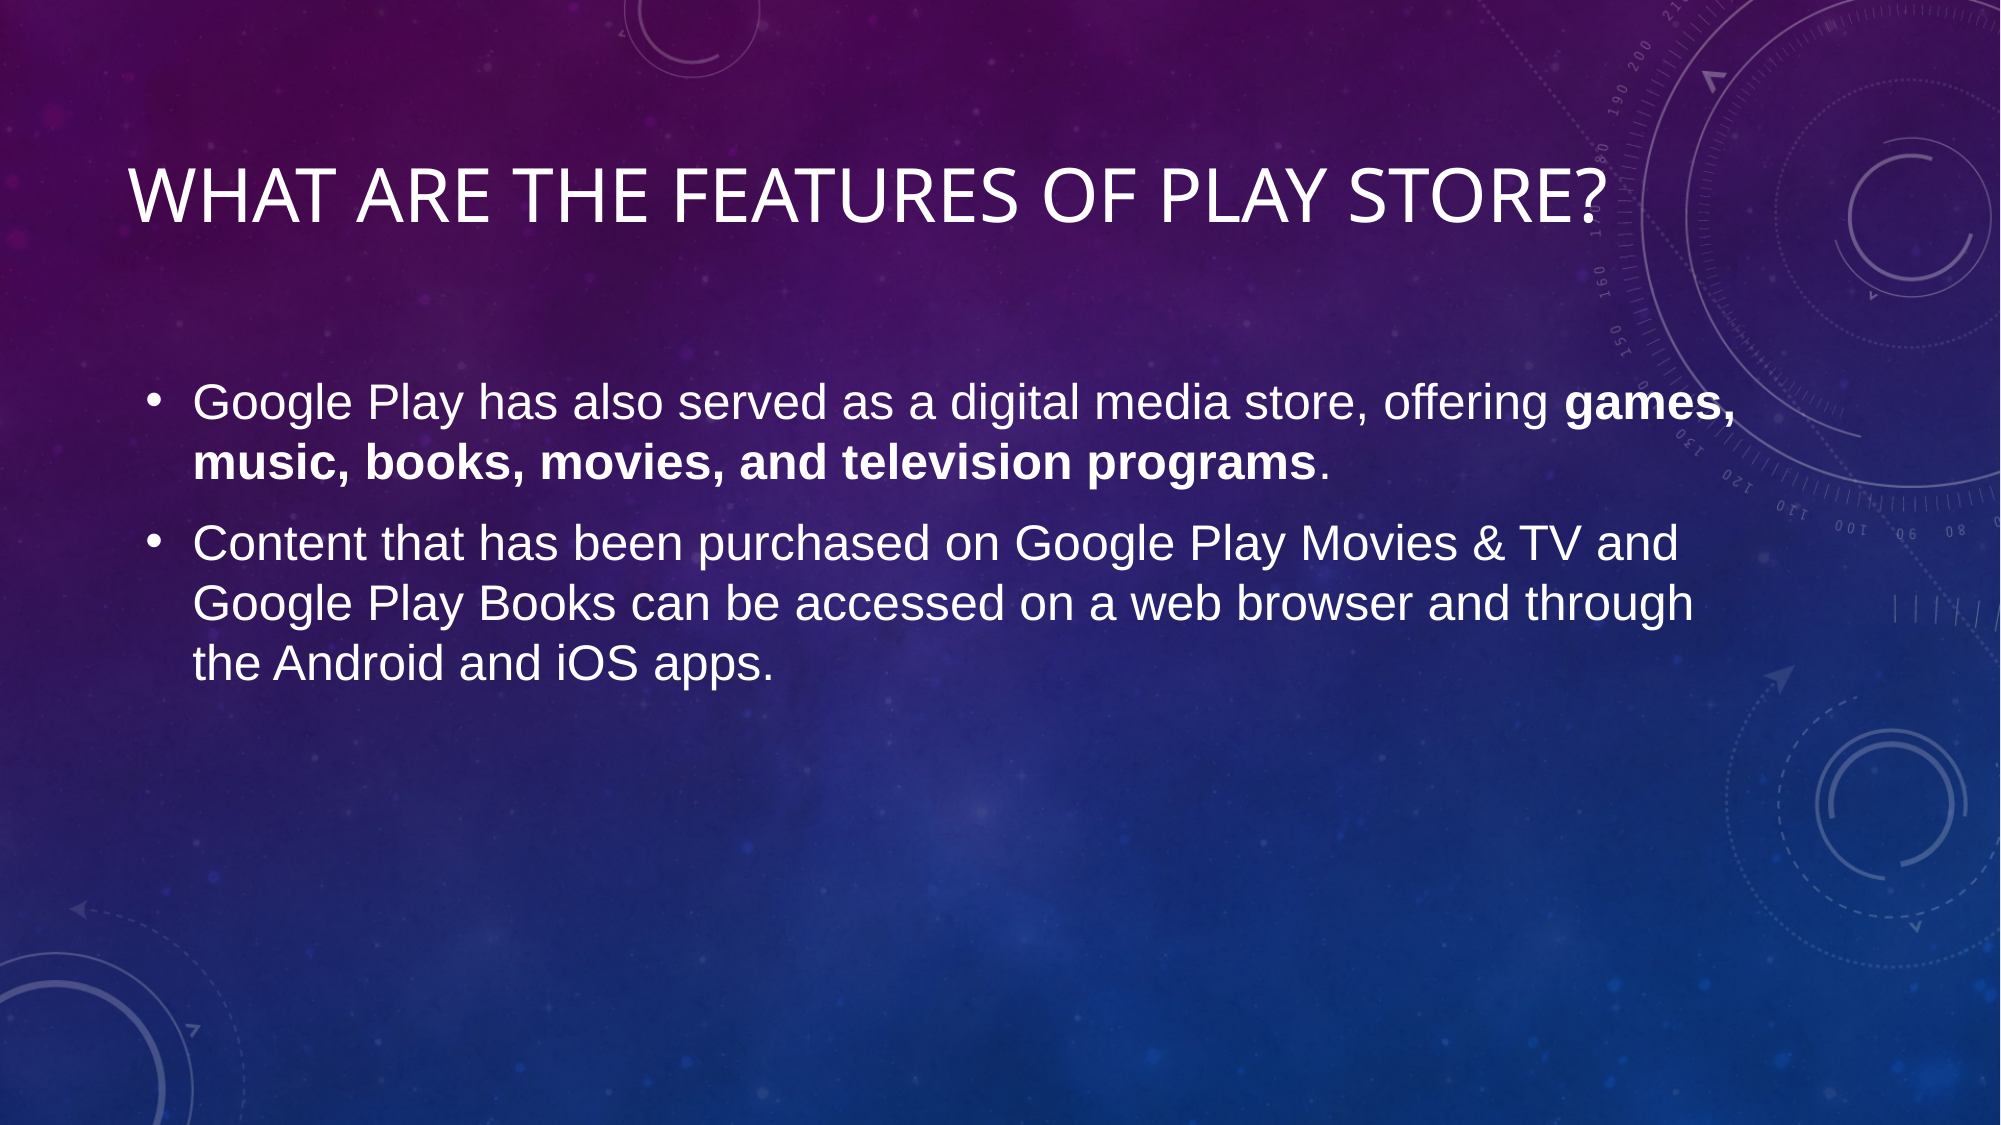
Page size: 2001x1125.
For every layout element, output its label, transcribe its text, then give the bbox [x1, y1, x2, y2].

list Google Play has also served as a digital media store, offering games, music, books, movies, and television programs. Content that has been purchased on Google Play Movies & TV and Google Play Books can be accessed on a web browser and through the Android and iOS apps. [130, 263, 1793, 862]
title What are the features of Play Store? [112, 117, 1775, 357]
picture [0, 0, 2001, 1125]
